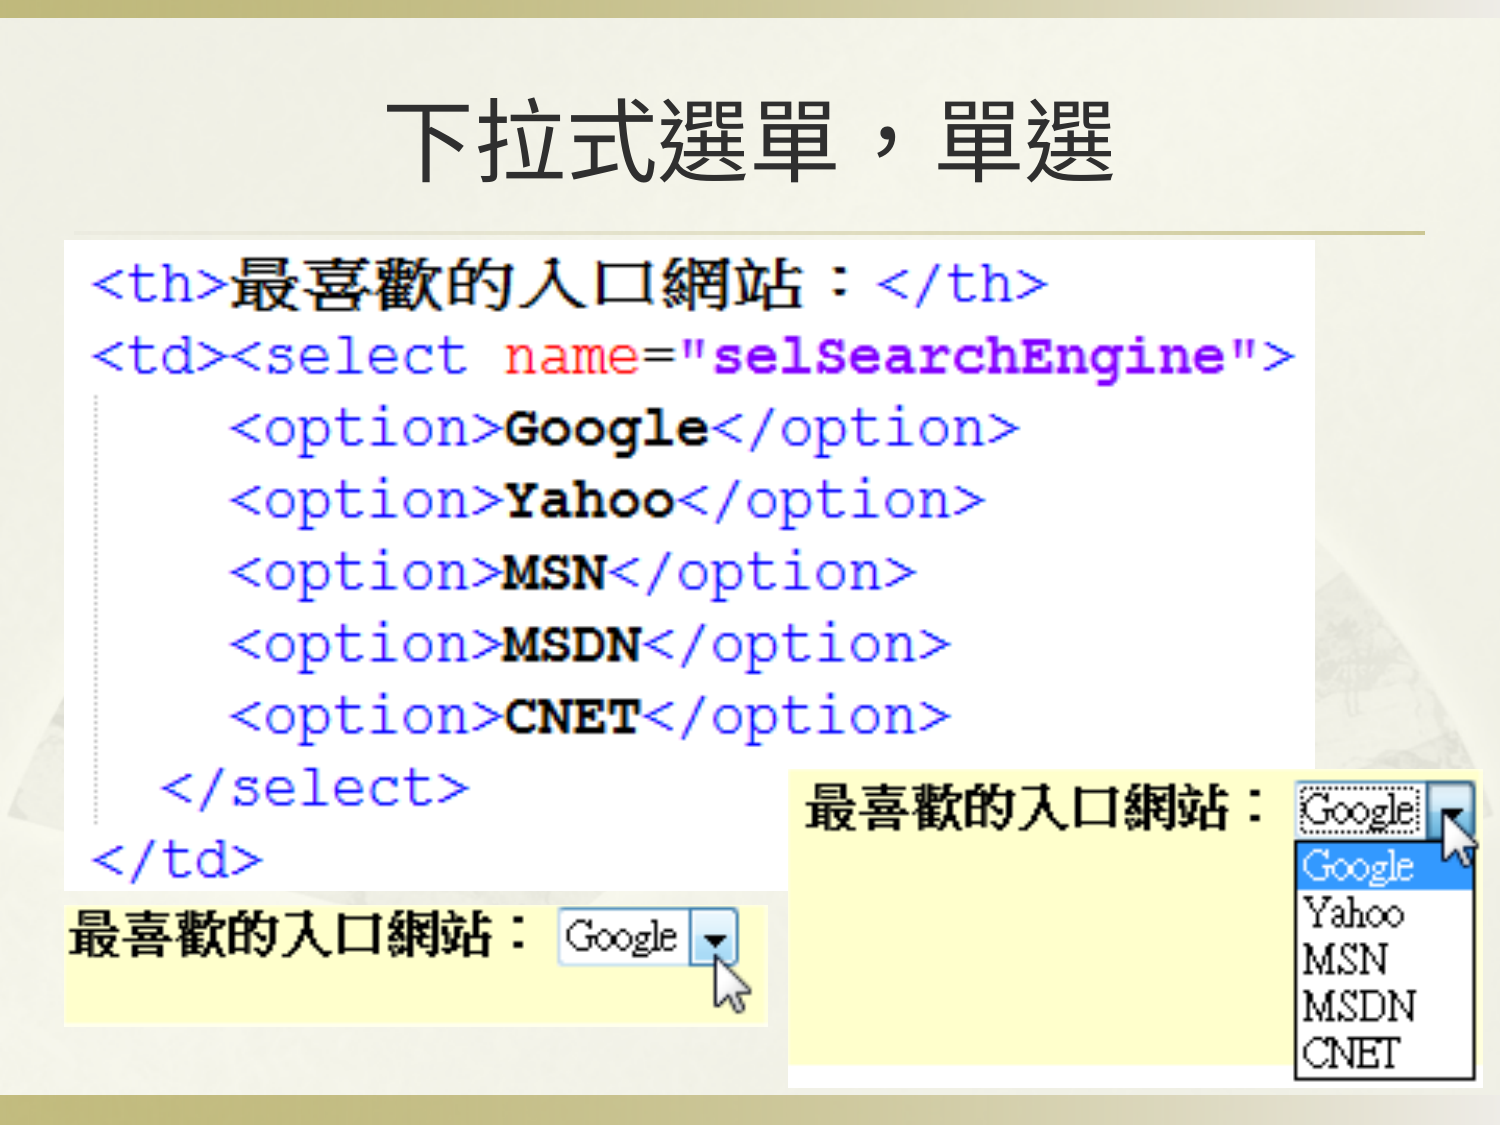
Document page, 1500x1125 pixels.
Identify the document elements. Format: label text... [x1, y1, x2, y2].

title 下拉式選單，單選 [75, 45, 1425, 233]
picture [64, 240, 1483, 1089]
picture [64, 904, 769, 1028]
